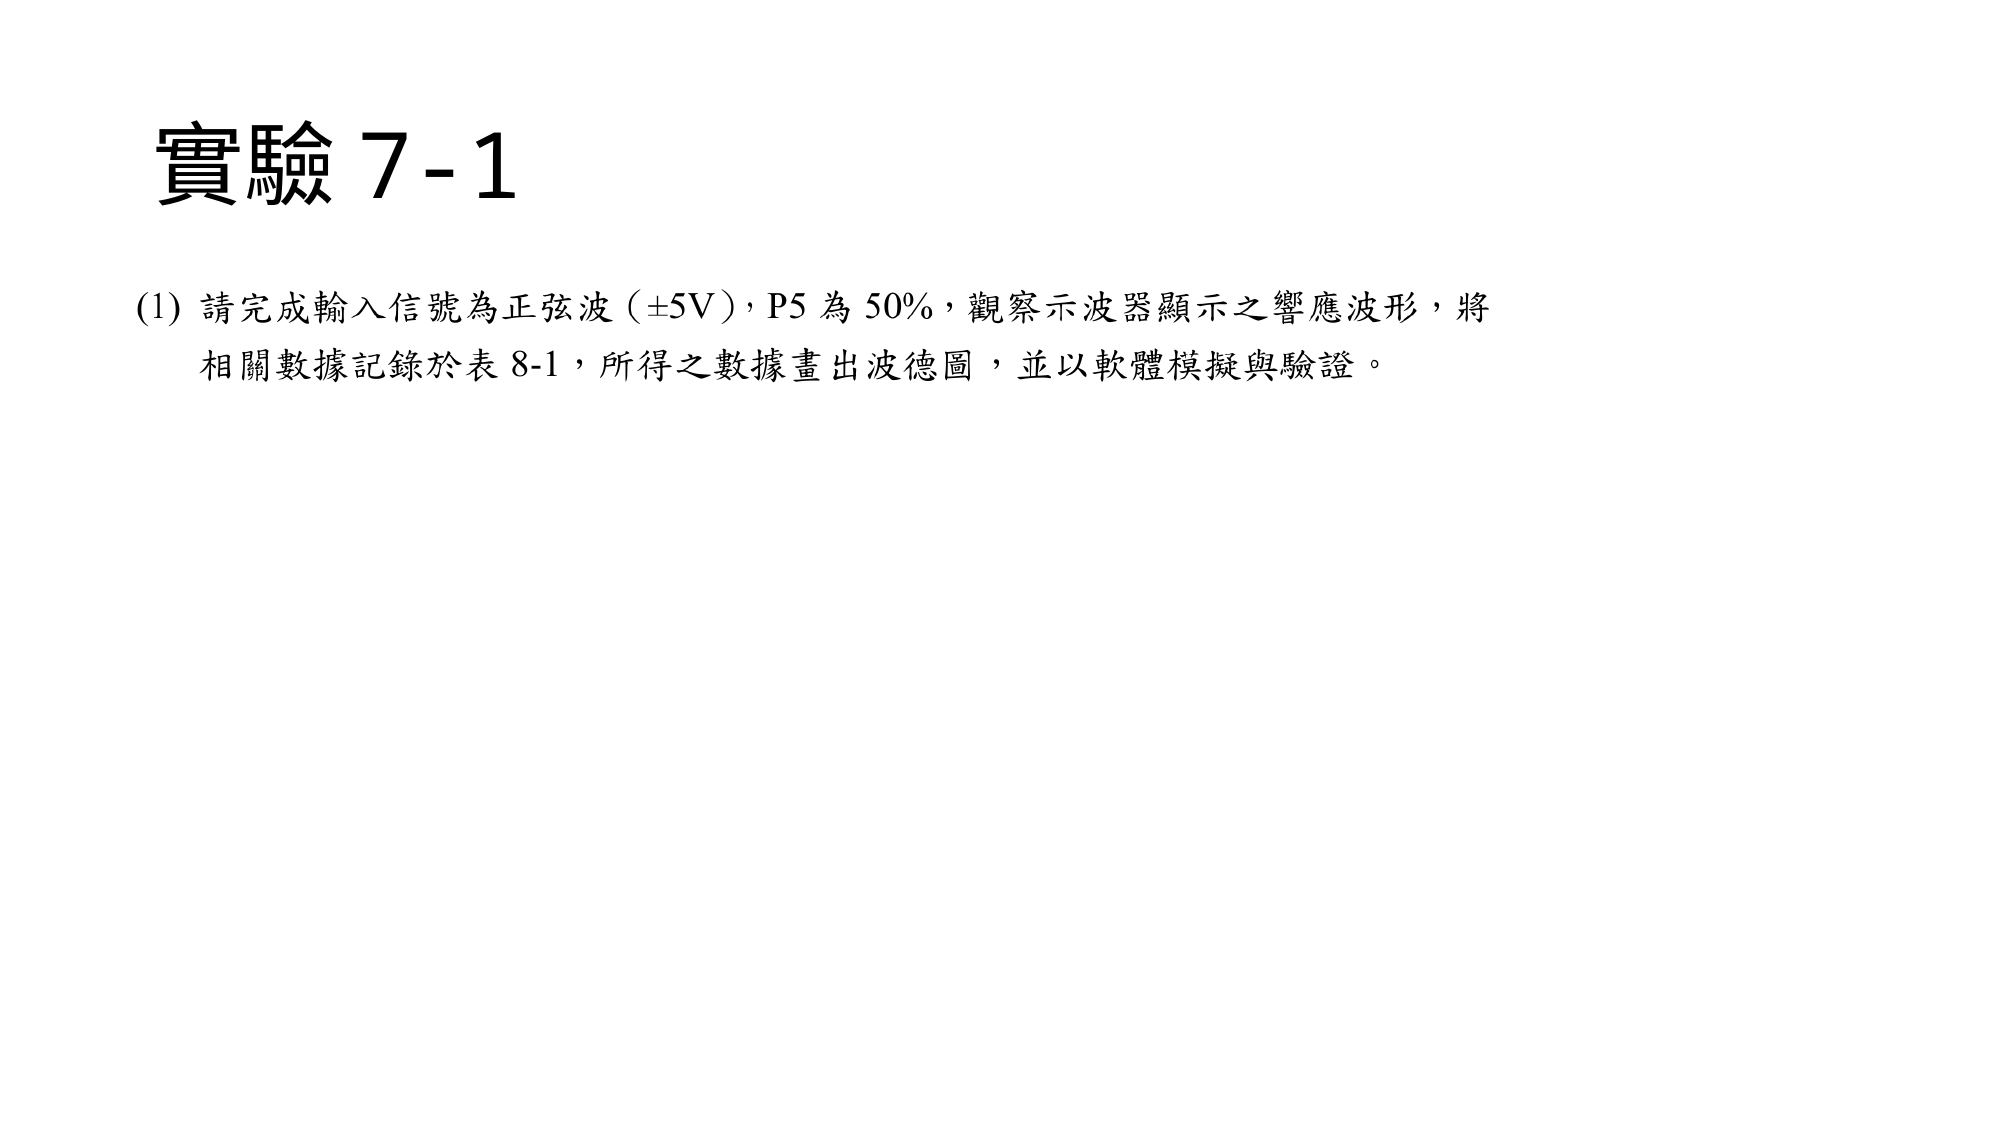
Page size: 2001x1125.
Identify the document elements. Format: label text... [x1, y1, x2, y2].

title 實驗7-1 [137, 59, 1863, 278]
picture [128, 276, 1497, 394]
